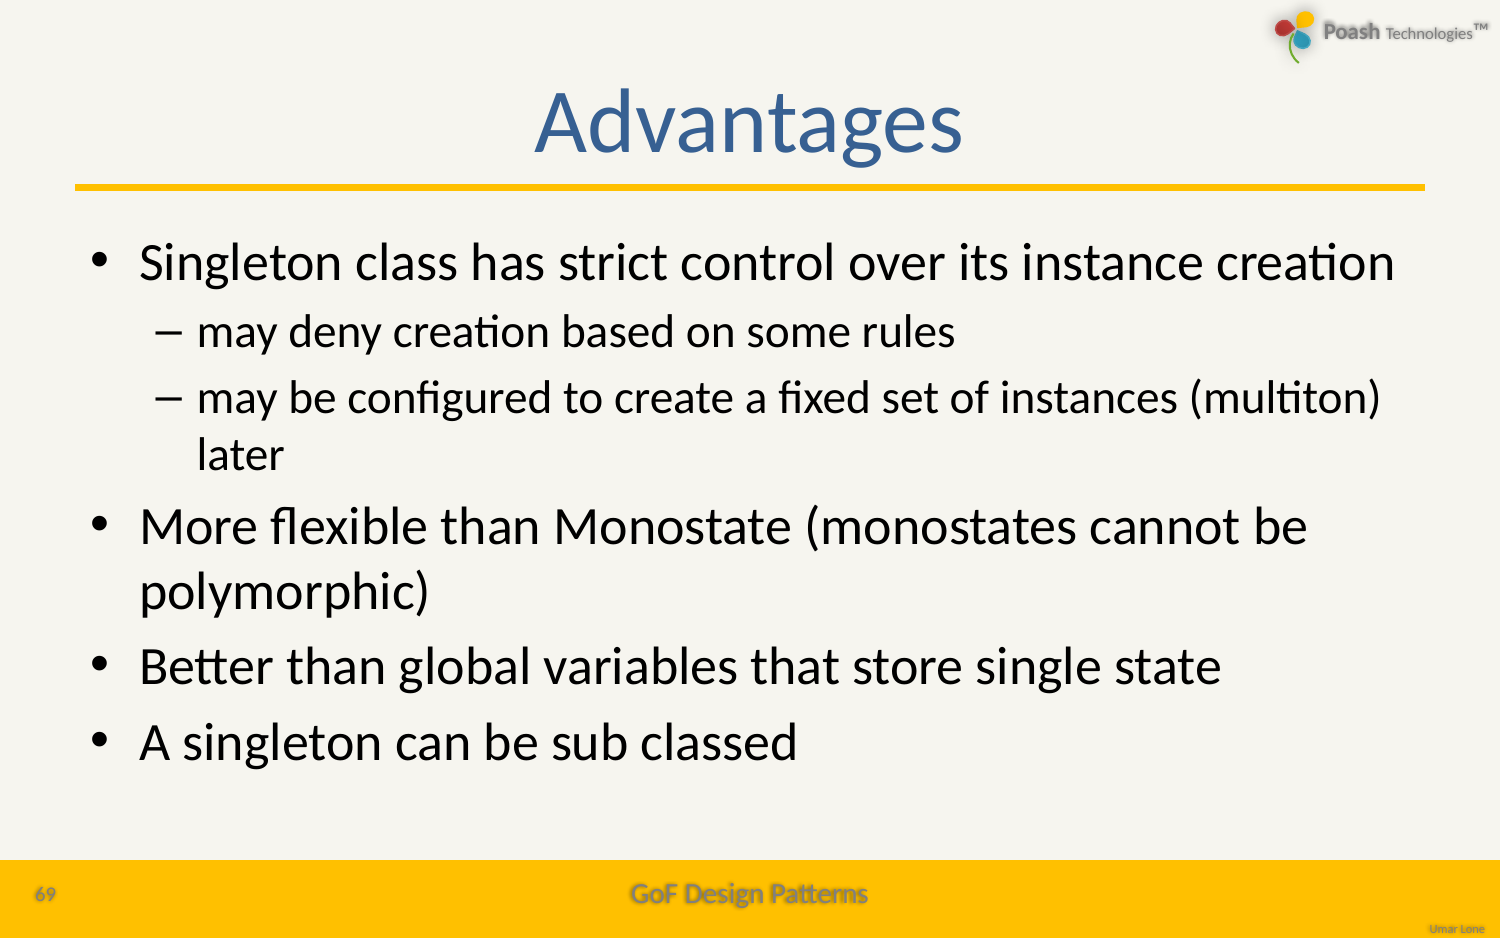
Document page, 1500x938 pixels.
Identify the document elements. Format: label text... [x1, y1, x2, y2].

title Advantages [75, 37, 1425, 194]
slide_number 69 [4, 868, 88, 919]
list Singleton class has strict control over its instance creation may deny creation based on some rules may be configured to create a fixed set of instances (multiton) later More flexible than Monostate (monostates cannot be polymorphic) Better than global variables that store single state A singleton can be sub classed [75, 218, 1425, 838]
